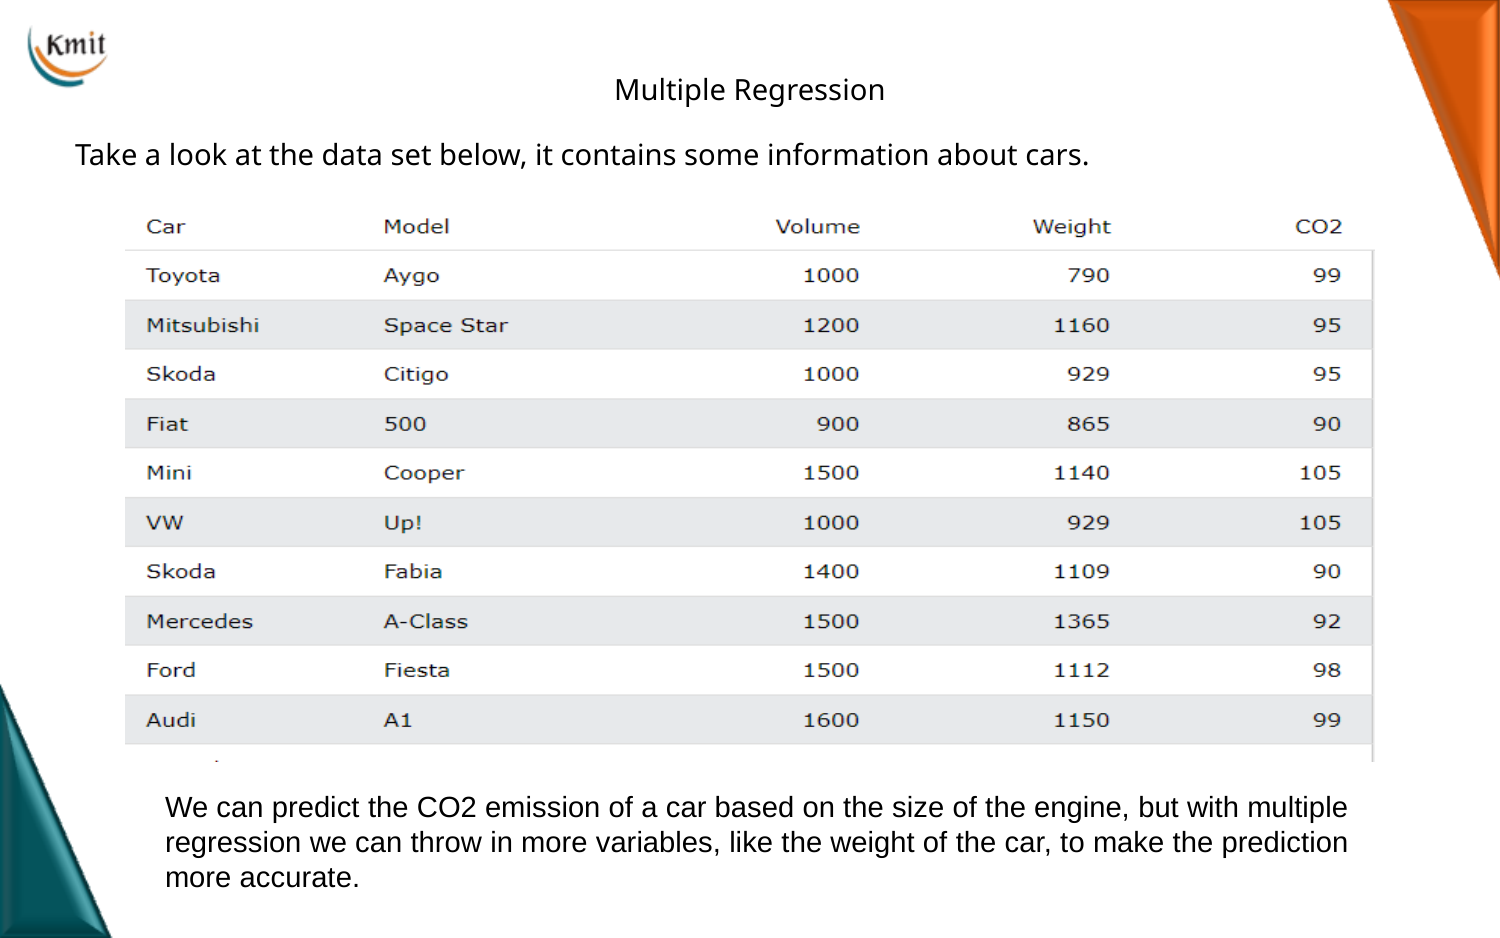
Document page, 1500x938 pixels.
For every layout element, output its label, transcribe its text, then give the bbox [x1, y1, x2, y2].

text_box We can predict the CO2 emission of a car based on the size of the engine, but with multiple regression we can throw in more variables, like the weight of the car, to make the prediction more accurate. [149, 781, 1425, 938]
picture [0, 0, 1500, 938]
title Multiple Regression [37, 43, 1463, 107]
list Take a look at the data set below, it contains some information about cars. [37, 131, 1438, 807]
picture [124, 206, 1376, 762]
